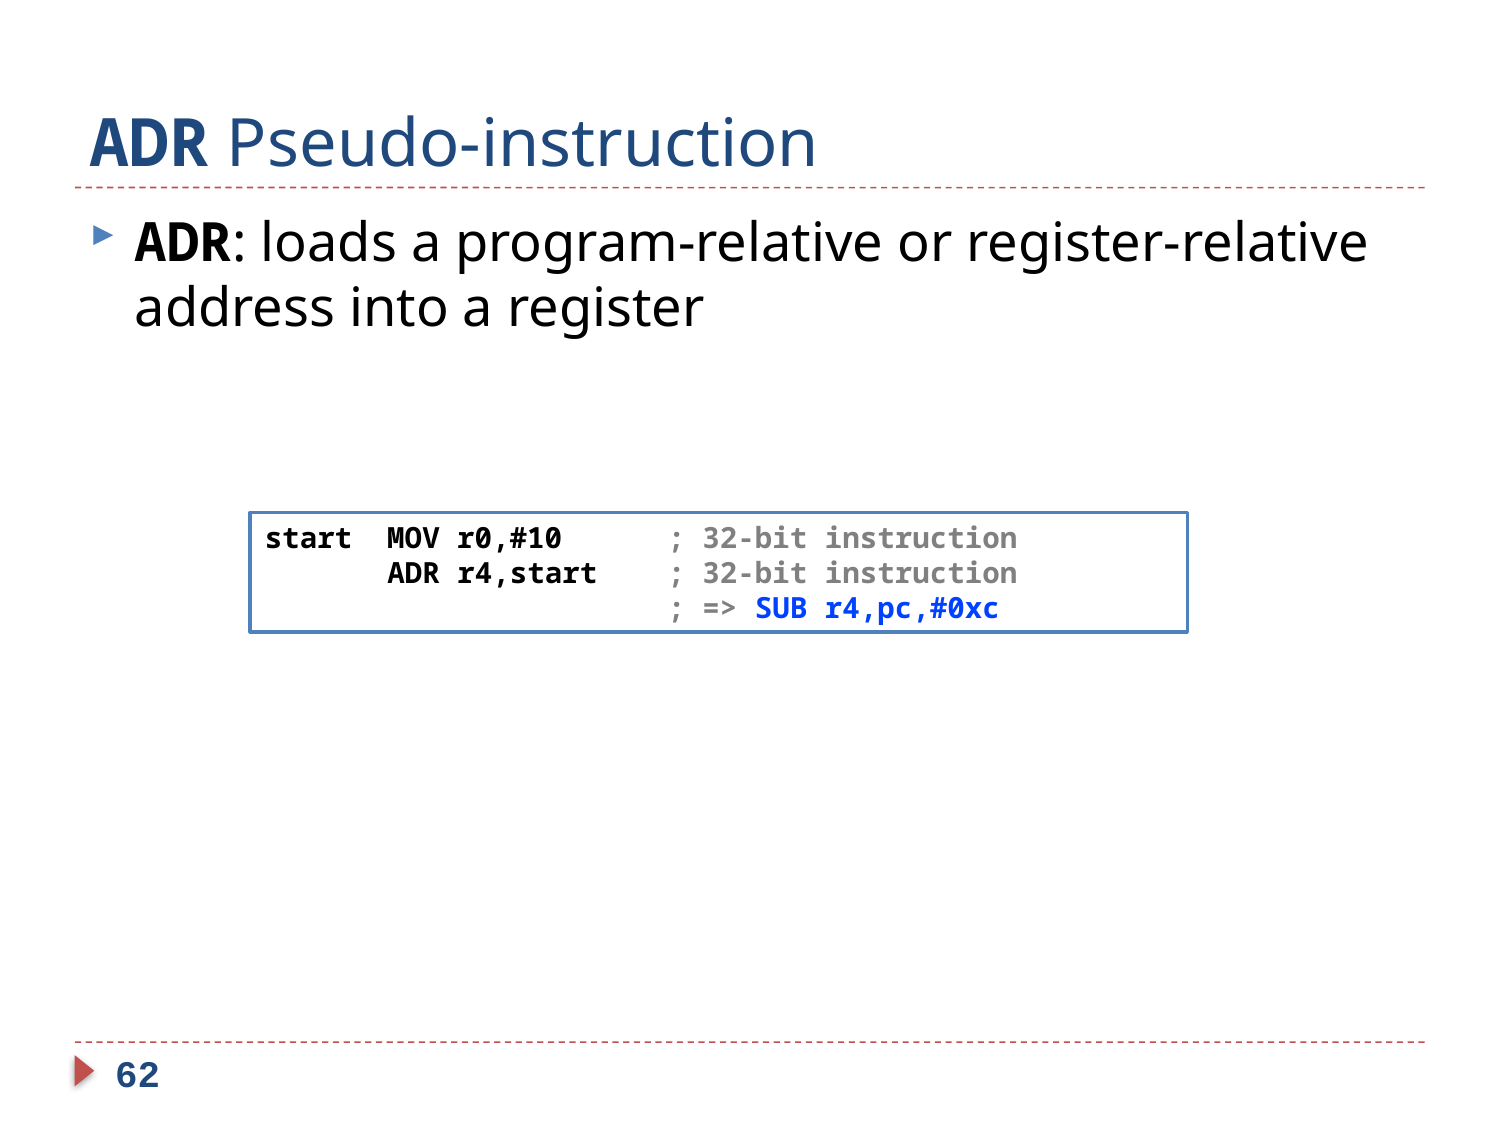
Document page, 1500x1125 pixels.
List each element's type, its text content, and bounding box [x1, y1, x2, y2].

slide_number 62 [100, 1042, 426, 1103]
list ADR: loads a program-relative or register-relative address into a register [75, 200, 1425, 1010]
text_box start MOV r0,#10 ; 32-bit instruction ADR r4,start ; 32-bit instruction ; => SUB r4,pc,#0xc [248, 511, 1189, 634]
title ADR Pseudo-instruction [75, 24, 1425, 188]
